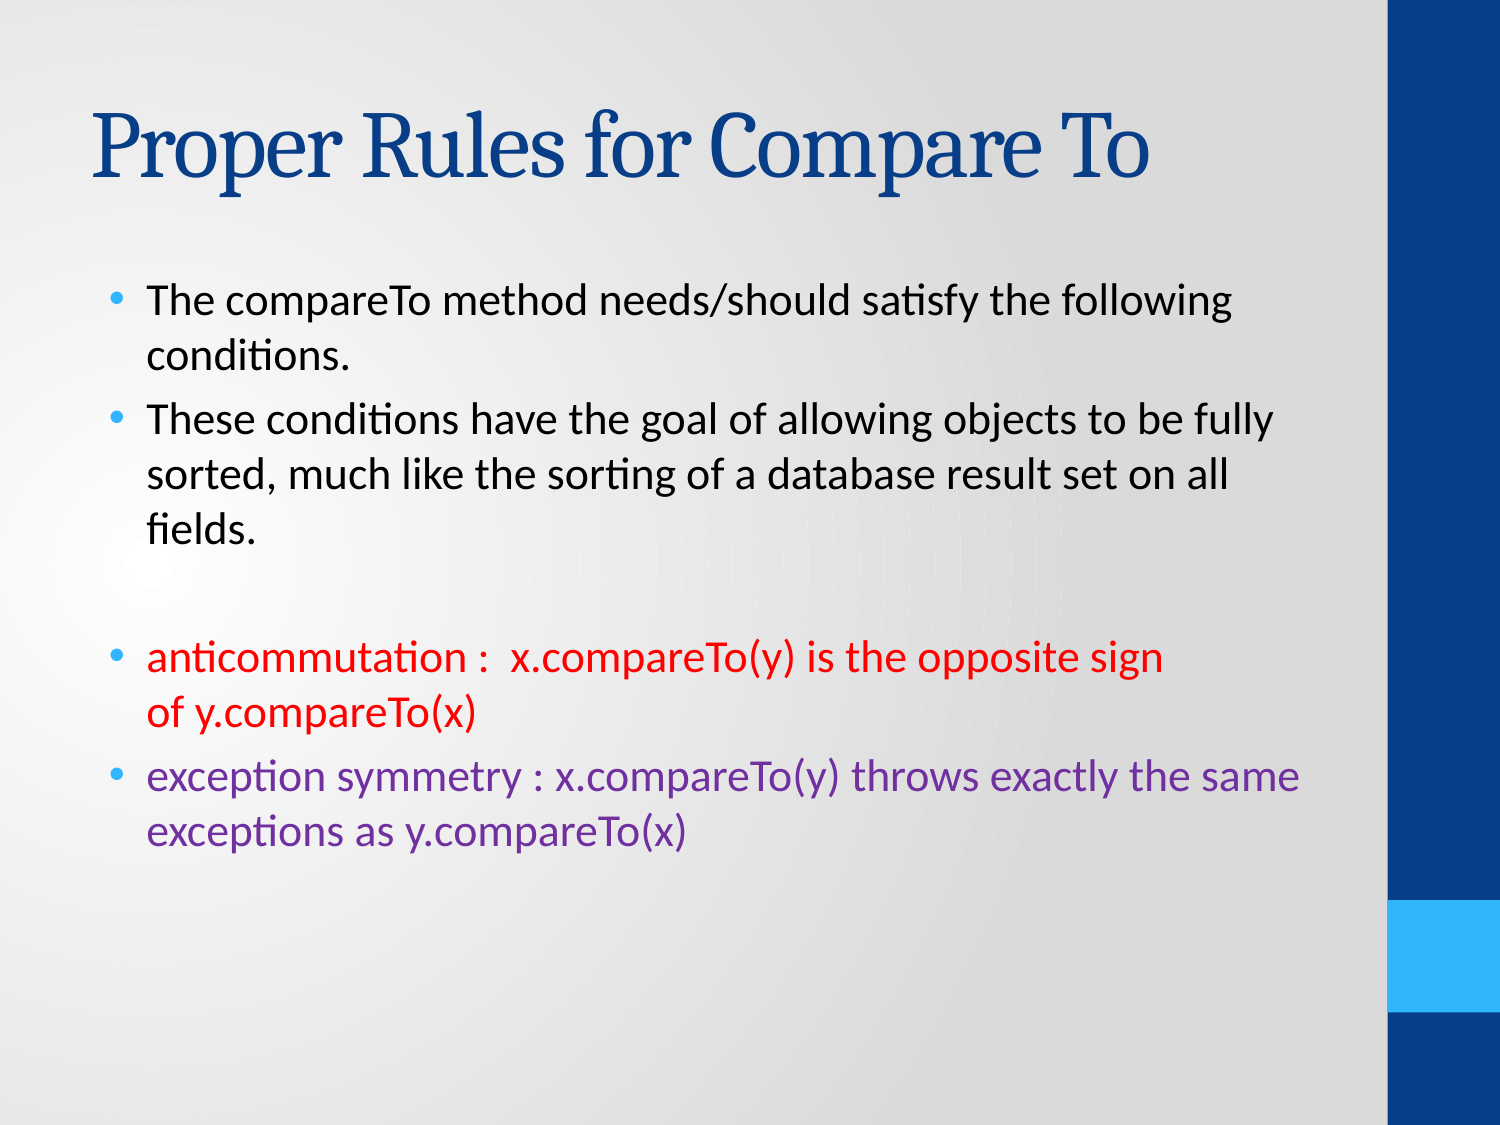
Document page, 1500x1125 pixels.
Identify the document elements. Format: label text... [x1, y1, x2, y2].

list The compareTo method needs/should satisfy the following conditions. These conditions have the goal of allowing objects to be fully sorted, much like the sorting of a database result set on all fields. anticommutation : x.compareTo(y) is the opposite sign of y.compareTo(x) exception symmetry : x.compareTo(y) throws exactly the same exceptions as y.compareTo(x) [75, 262, 1325, 1050]
title Proper Rules for Compare To [75, 45, 1325, 233]
